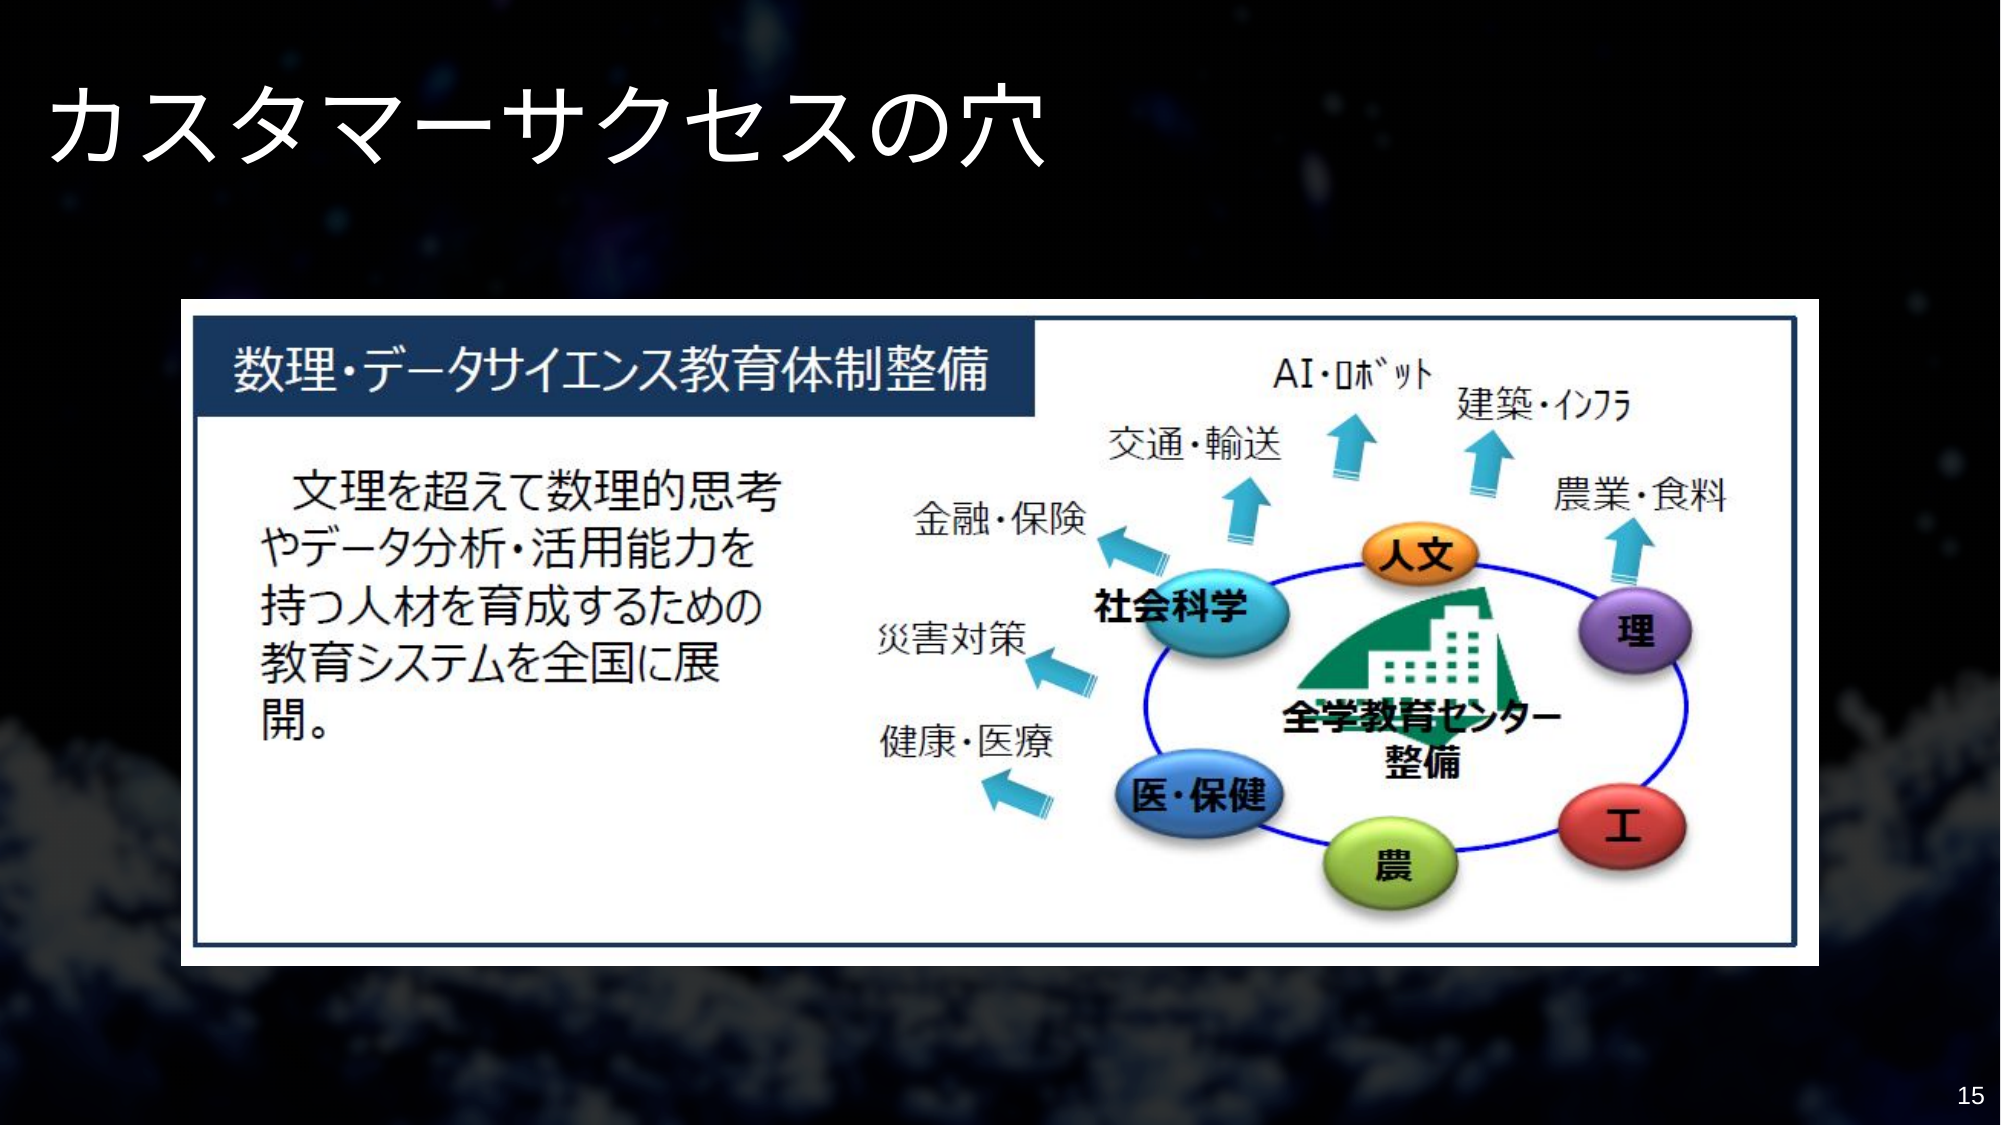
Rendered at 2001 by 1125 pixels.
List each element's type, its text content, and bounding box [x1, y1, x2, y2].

picture [0, 0, 2001, 1125]
slide_number 15 [1550, 1065, 2000, 1125]
title カスタマーサクセスの穴 [26, 22, 1983, 240]
